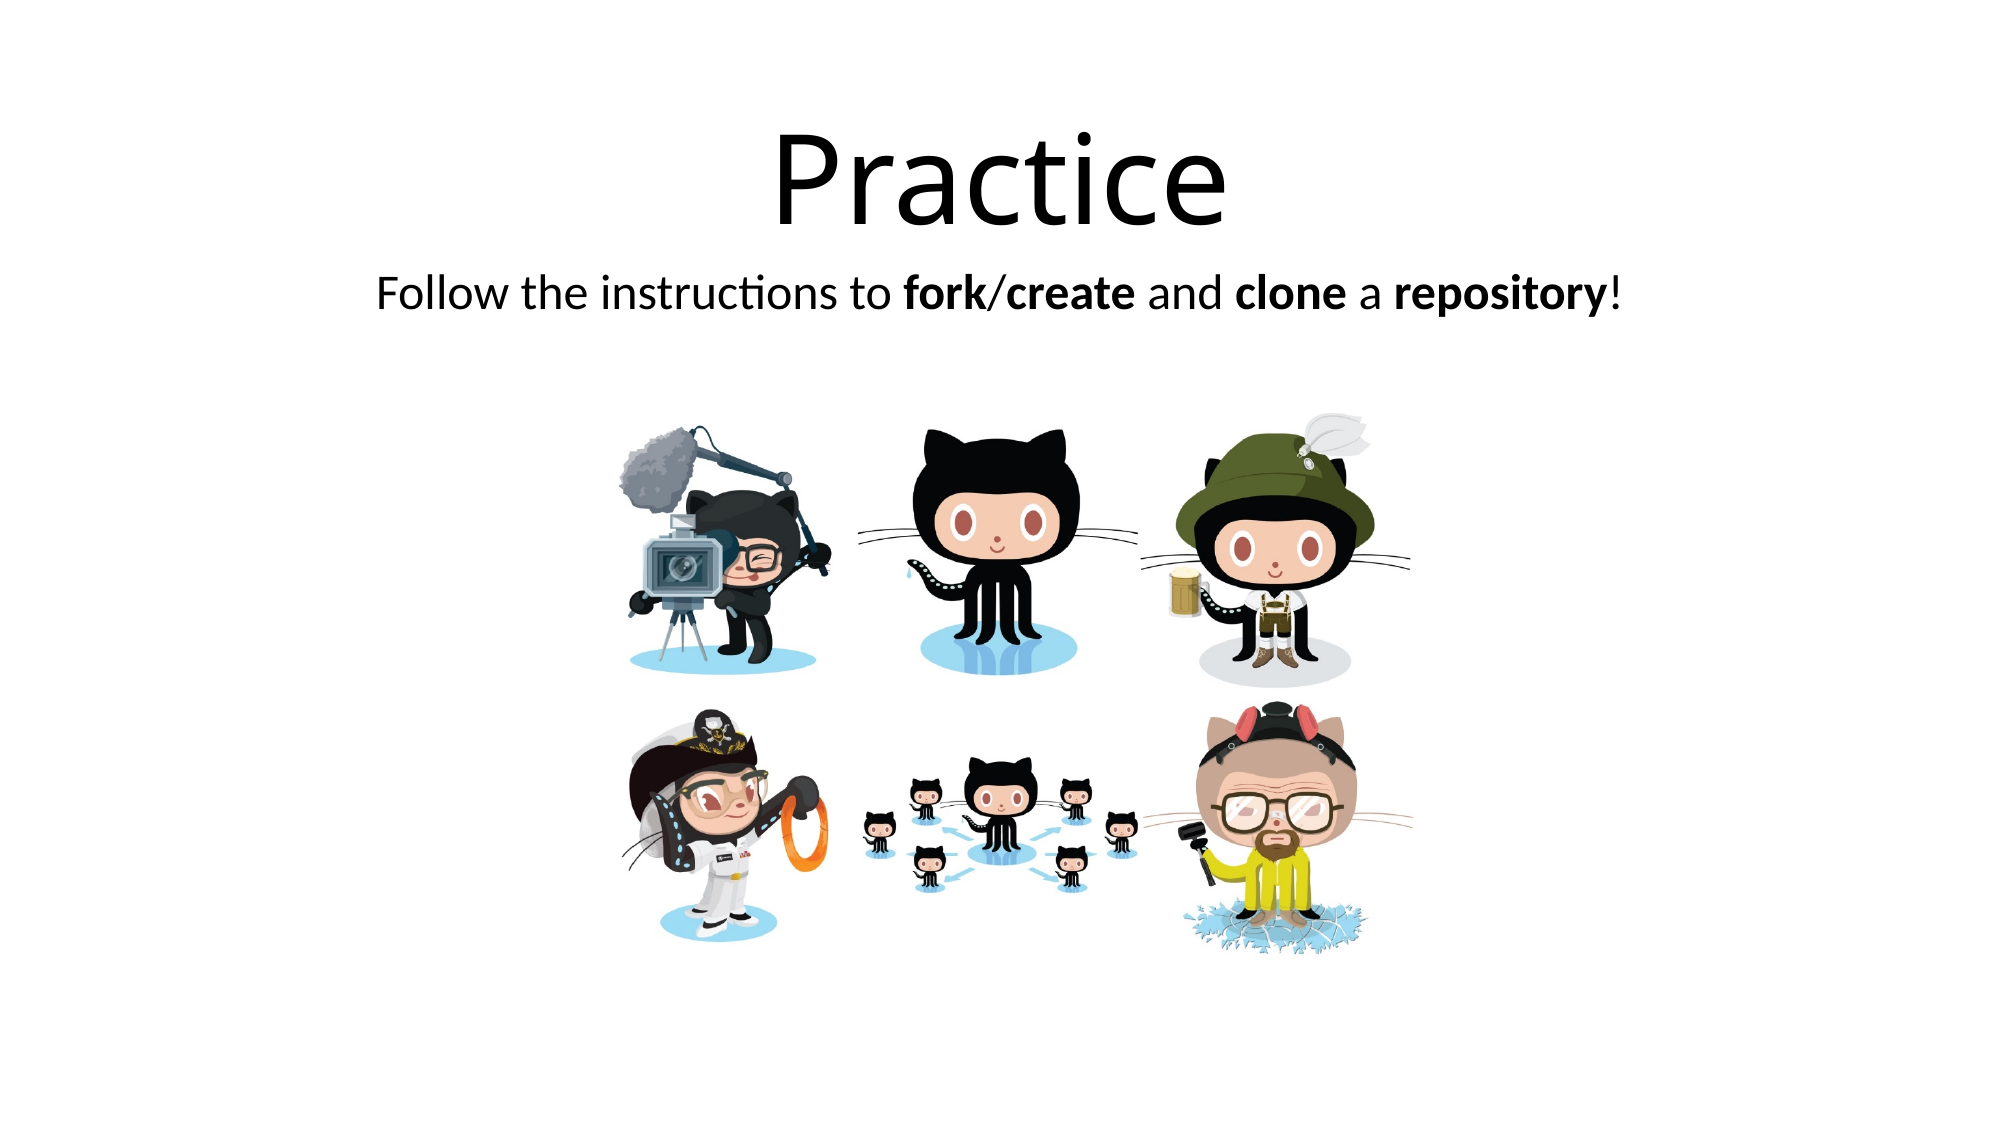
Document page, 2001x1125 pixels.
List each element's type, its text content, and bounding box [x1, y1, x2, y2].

picture [511, 359, 1489, 1017]
subtitle Follow the instructions to fork/create and clone a repository! [249, 259, 1750, 360]
title Practice [249, 100, 1750, 259]
